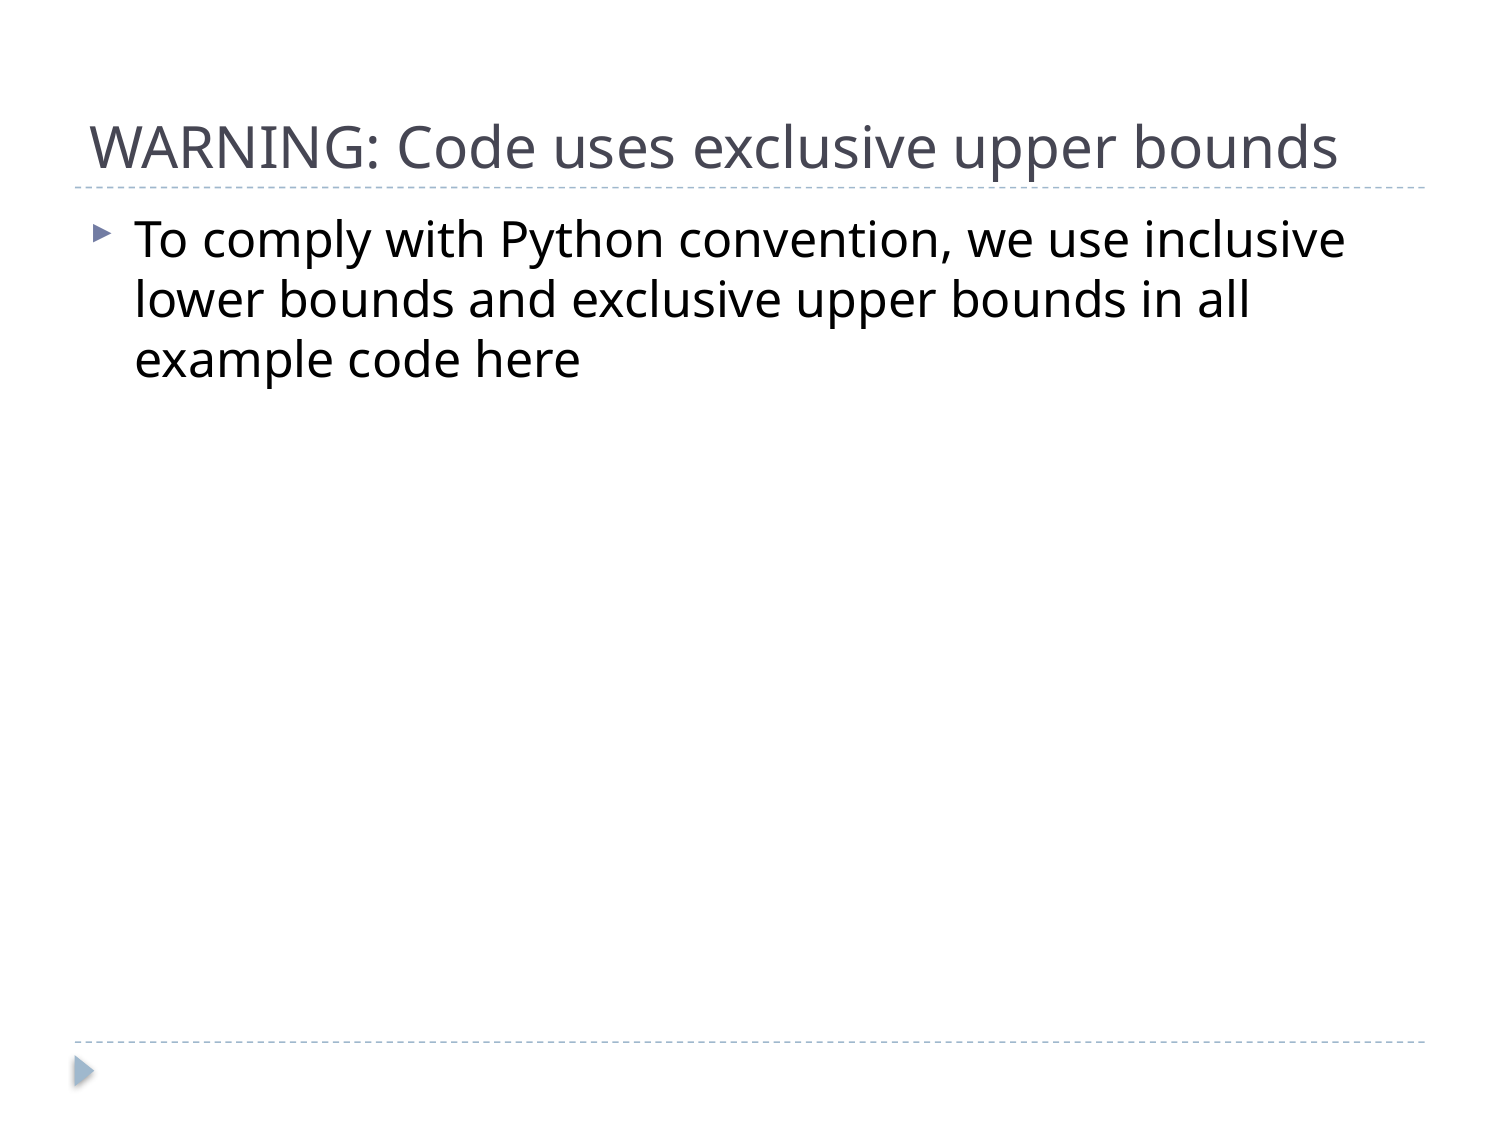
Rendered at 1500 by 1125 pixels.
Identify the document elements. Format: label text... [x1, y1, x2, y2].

title WARNING: Code uses exclusive upper bounds [75, 24, 1425, 188]
list To comply with Python convention, we use inclusive lower bounds and exclusive upper bounds in all example code here [75, 200, 1425, 1010]
